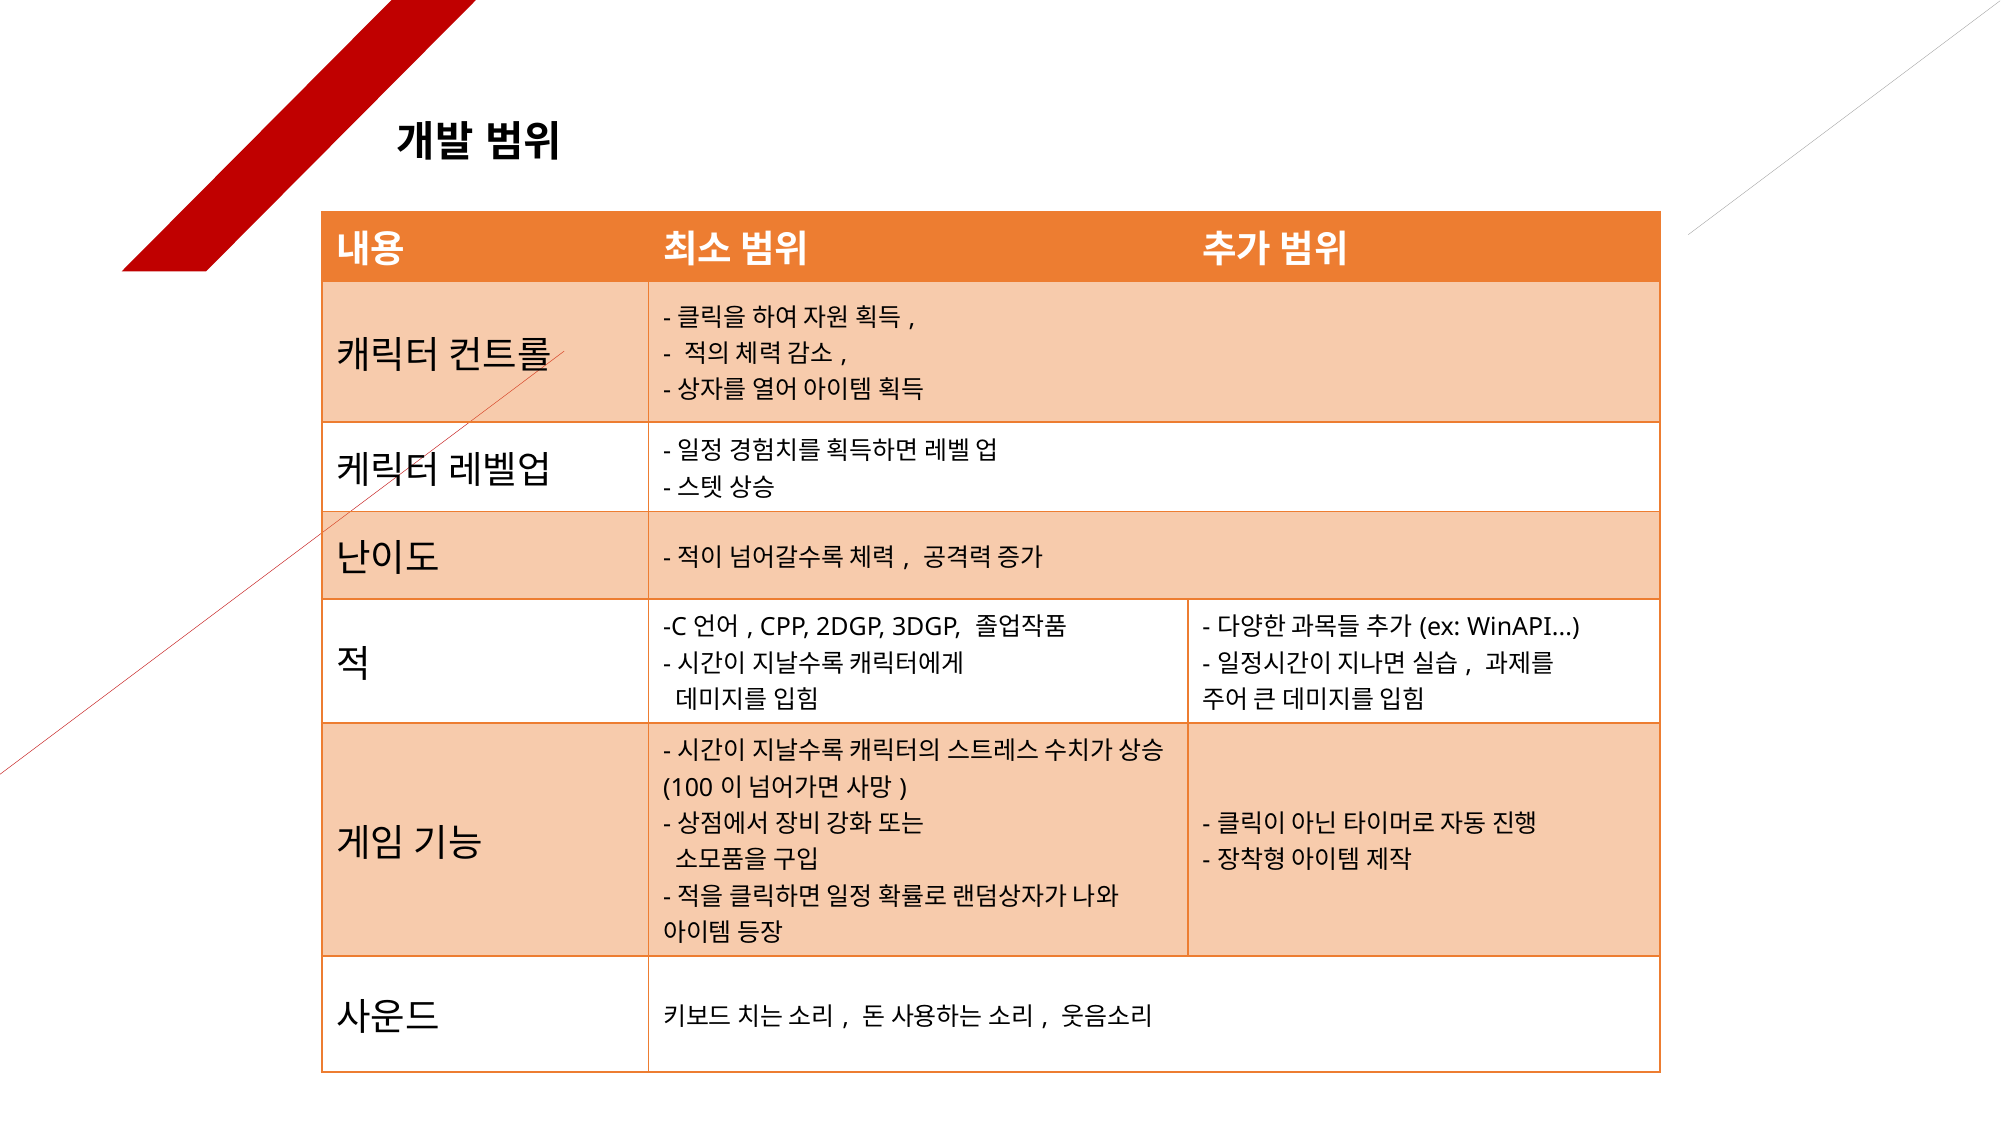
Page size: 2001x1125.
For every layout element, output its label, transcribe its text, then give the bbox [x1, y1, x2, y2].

table_cell 난이도 [323, 512, 648, 598]
table_header 내용 [323, 213, 648, 280]
table_cell 키보드 치는 소리, 돈 사용하는 소리, 웃음소리 [649, 957, 1659, 1071]
table_cell 사운드 [323, 957, 648, 1071]
table_cell -클릭을 하여 자원 획득, - 적의 체력 감소, -상자를 열어 아이템 획득 [649, 282, 1659, 421]
table_header 추가 범위 [1189, 213, 1659, 280]
table_cell 케릭터 레벨업 [323, 423, 648, 511]
title 개발 범위 [381, 104, 1596, 182]
table_cell -C언어, CPP, 2DGP, 3DGP, 졸업작품 -시간이 지날수록 캐릭터에게 데미지를 입힘 [649, 600, 1187, 722]
table_cell -적이 넘어갈수록 체력, 공격력 증가 [649, 512, 1659, 598]
table_cell -시간이 지날수록 캐릭터의 스트레스 수치가 상승(100이 넘어가면 사망) -상점에서 장비 강화 또는 소모품을 구입 -적을 클릭하면 일정 확률로 랜덤상자가 나와 아이템 등장 [649, 724, 1187, 955]
table_cell 게임 기능 [323, 724, 648, 955]
table_cell -일정 경험치를 획득하면 레벨 업 -스텟 상승 [649, 423, 1659, 511]
table_cell 캐릭터 컨트롤 [323, 282, 648, 421]
table_cell -클릭이 아닌 타이머로 자동 진행 -장착형 아이템 제작 [1189, 724, 1659, 955]
table_header 최소 범위 [649, 213, 1187, 280]
table_cell -다양한 과목들 추가(ex: WinAPI...) -일정시간이 지나면 실습, 과제를 주어 큰 데미지를 입힘 [1189, 600, 1659, 722]
table_cell 적 [323, 600, 648, 722]
